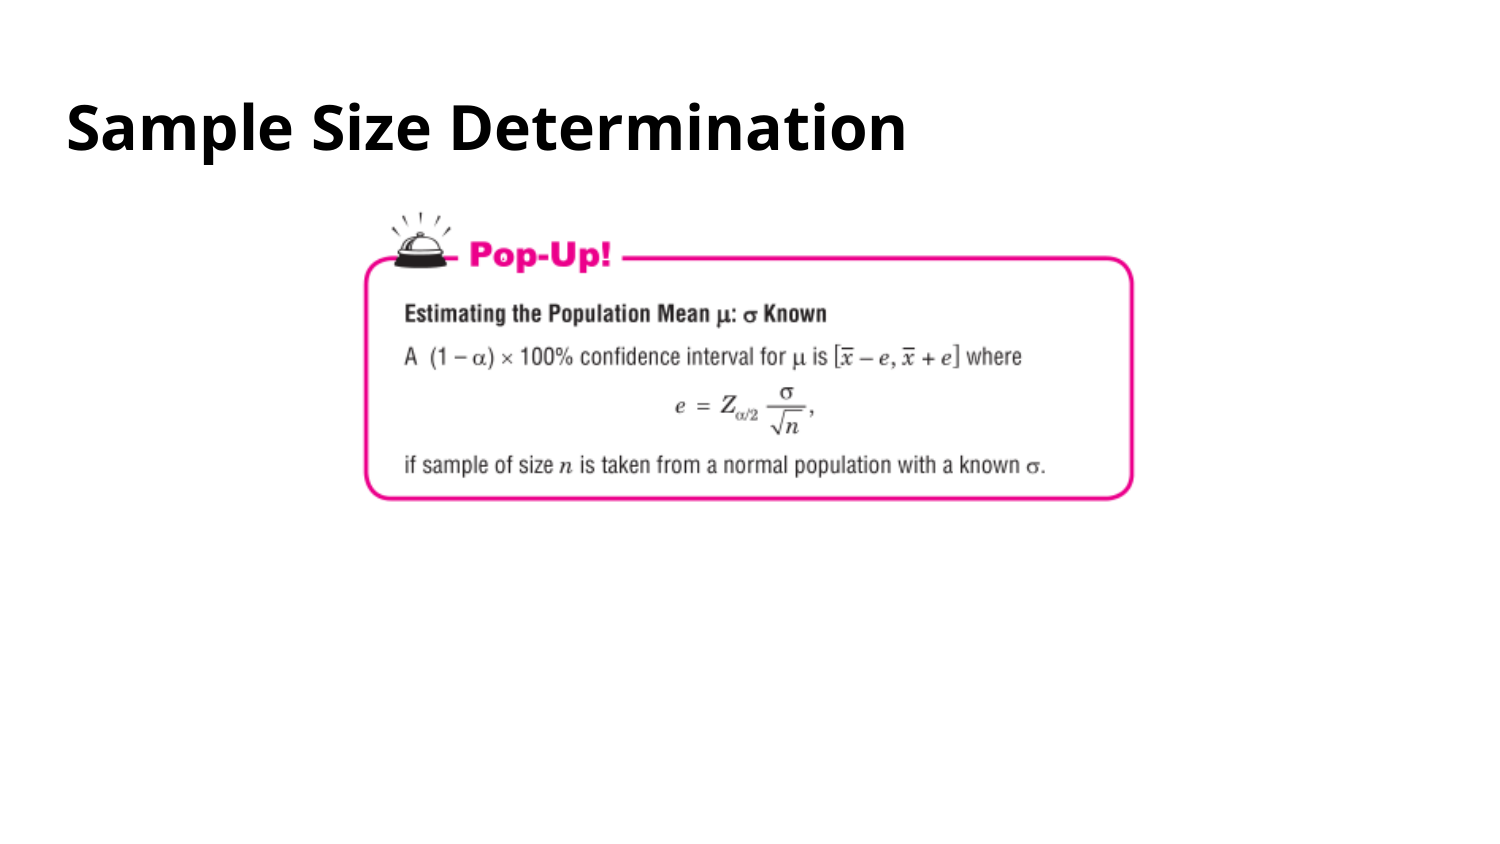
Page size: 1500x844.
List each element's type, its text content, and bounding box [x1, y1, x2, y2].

picture [352, 205, 1148, 513]
title Sample Size Determination [51, 72, 1449, 176]
